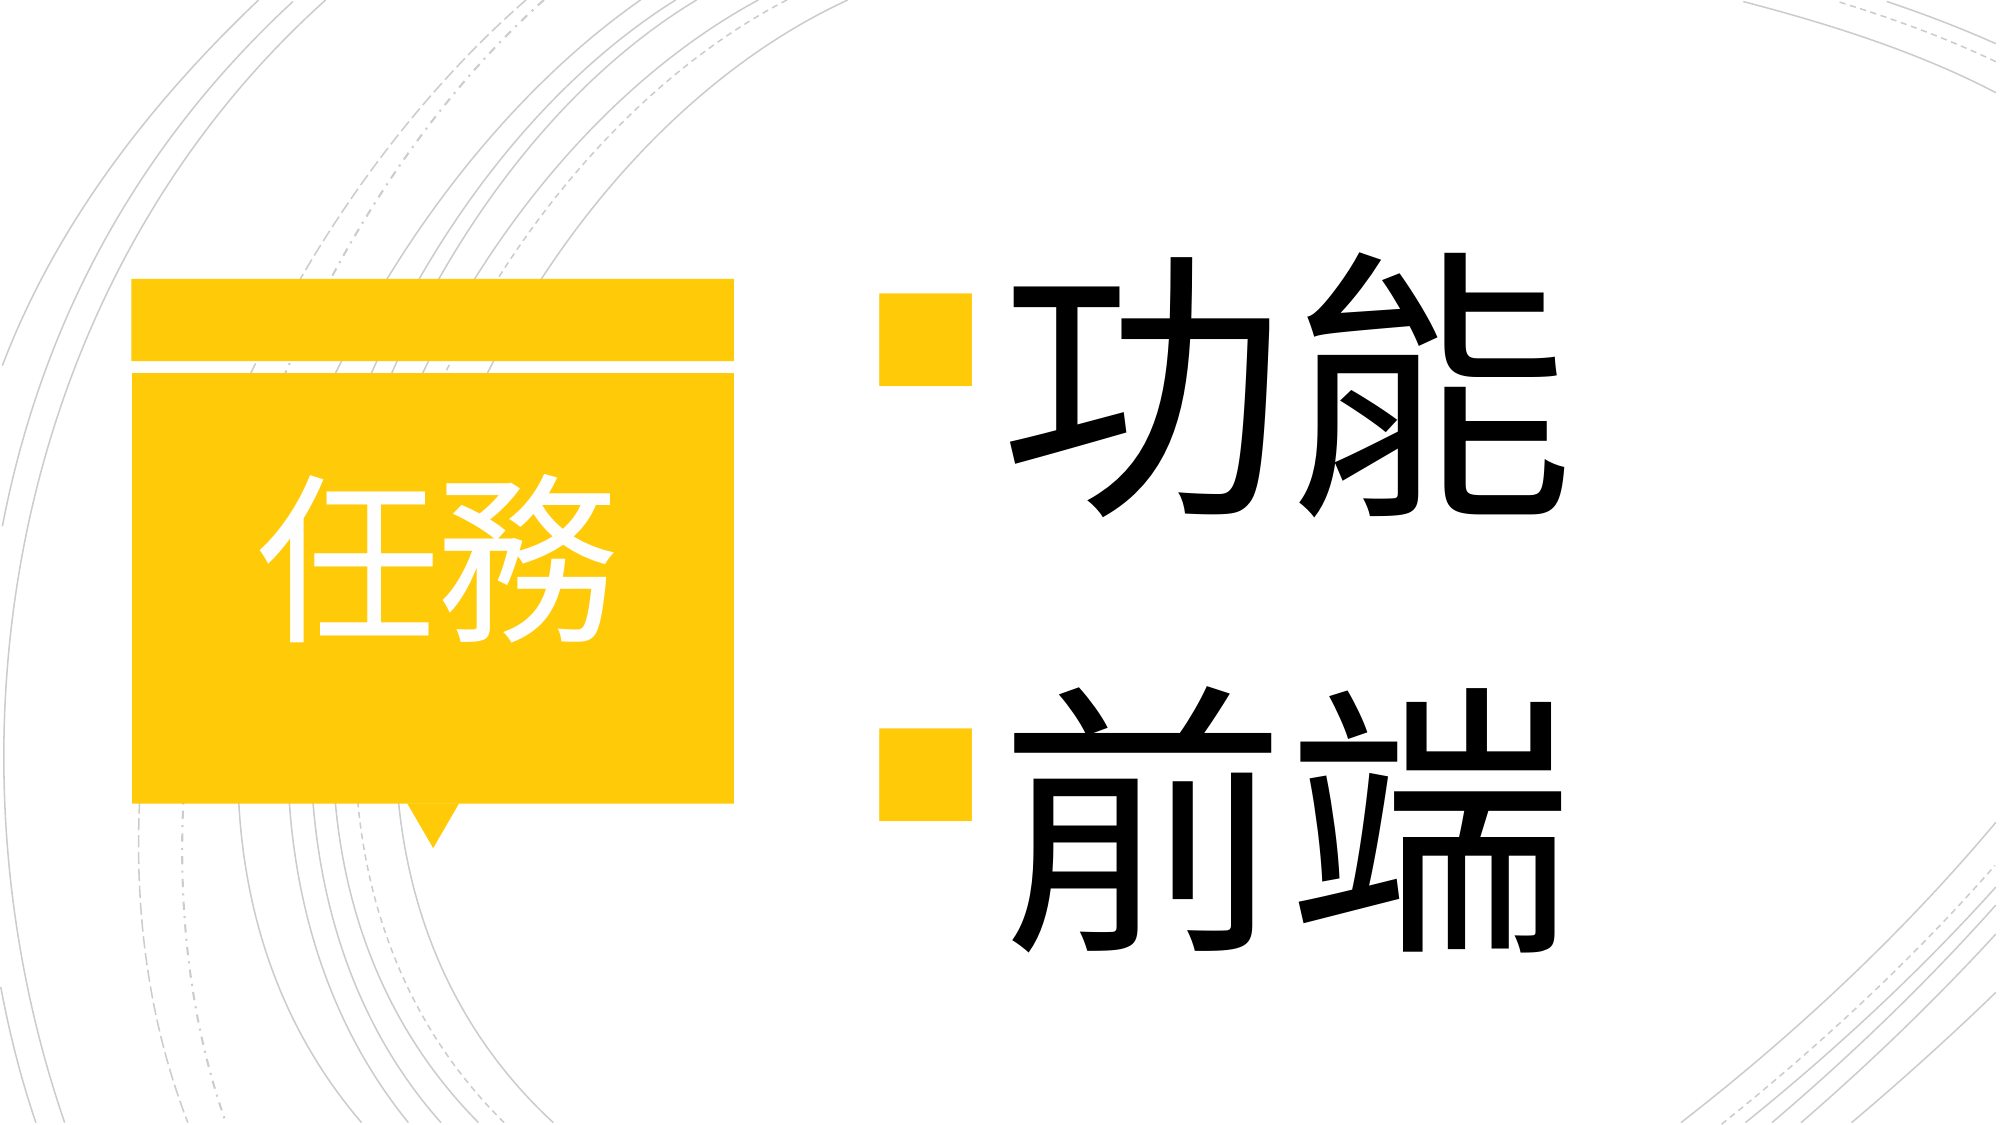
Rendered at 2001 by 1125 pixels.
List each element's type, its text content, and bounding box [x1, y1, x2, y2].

title 任務 [150, 458, 725, 667]
list 功能 前端 [838, 131, 1868, 993]
